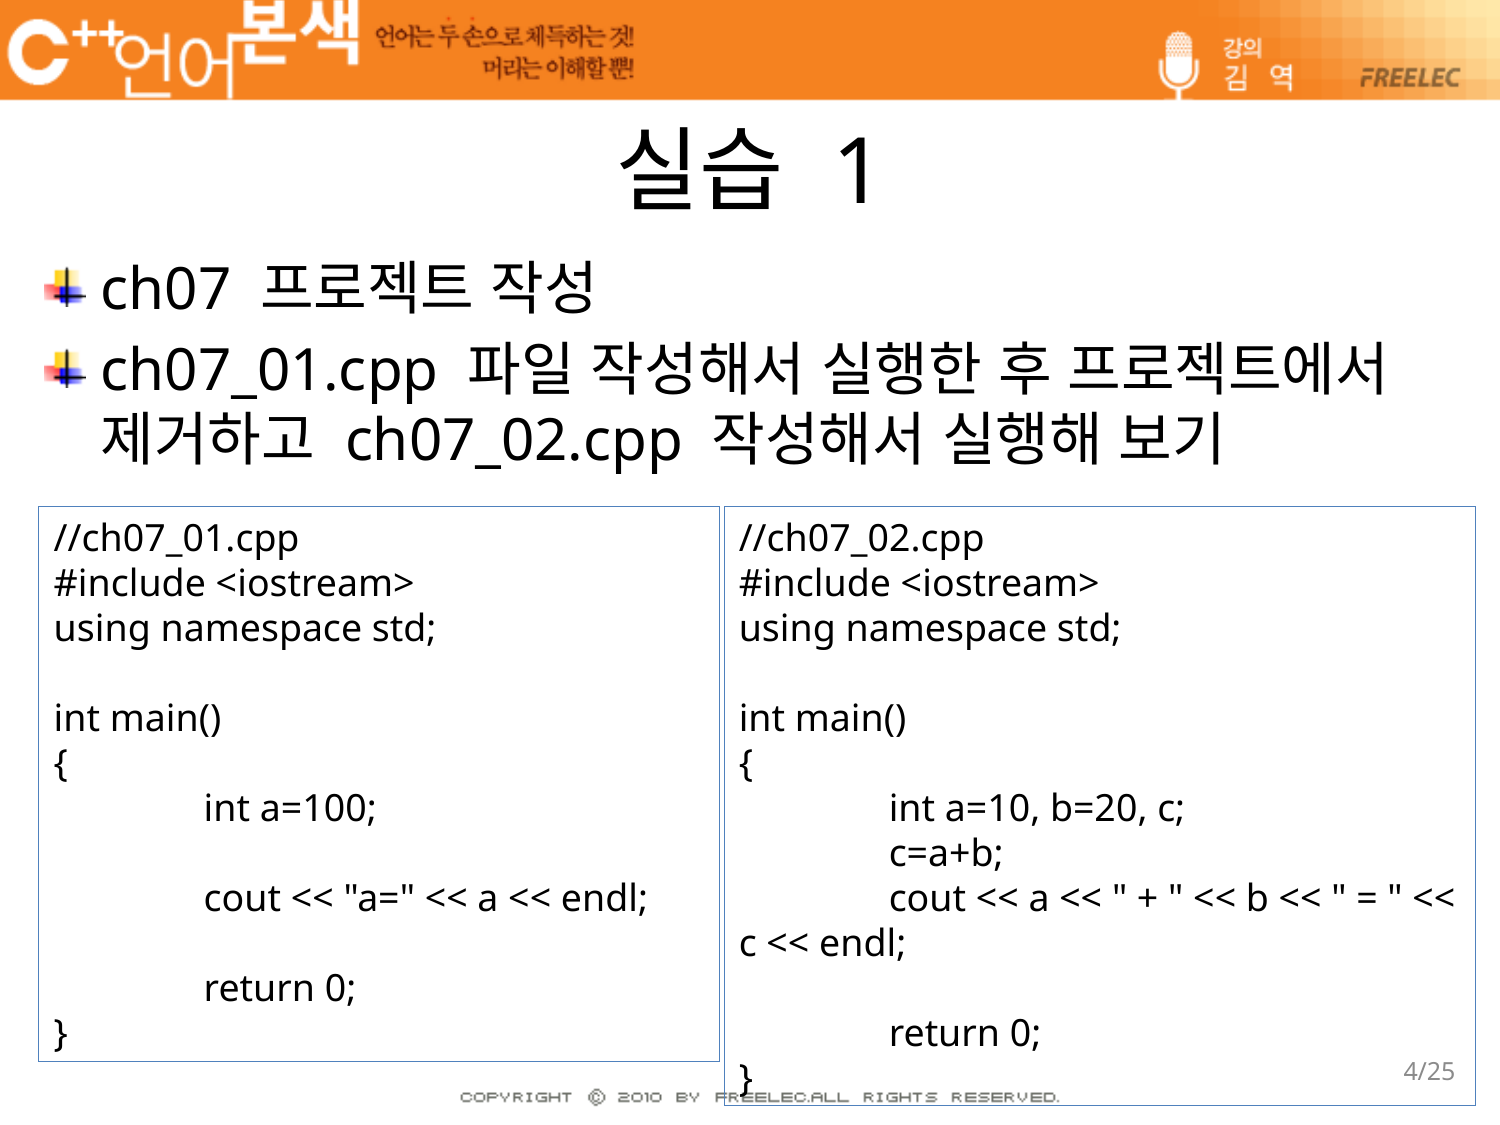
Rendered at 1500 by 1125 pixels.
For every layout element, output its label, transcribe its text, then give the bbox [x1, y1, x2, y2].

list ch07 프로젝트 작성 ch07_01.cpp 파일 작성해서 실행한 후 프로젝트에서 제거하고 ch07_02.cpp 작성해서 실행해 보기 [29, 243, 1471, 1005]
text_box //ch07_01.cpp #include <iostream> using namespace std; int main() { int a=100; cout << "a=" << a << endl; return 0; } [38, 506, 720, 1062]
slide_number 4/25 [1074, 1042, 1471, 1103]
title 실습 1 [29, 101, 1471, 233]
picture [0, 0, 1500, 1125]
text_box //ch07_02.cpp #include <iostream> using namespace std; int main() { int a=10, b=20, c; c=a+b; cout << a << " + " << b << " = " << c << endl; return 0; } [724, 506, 1476, 1106]
